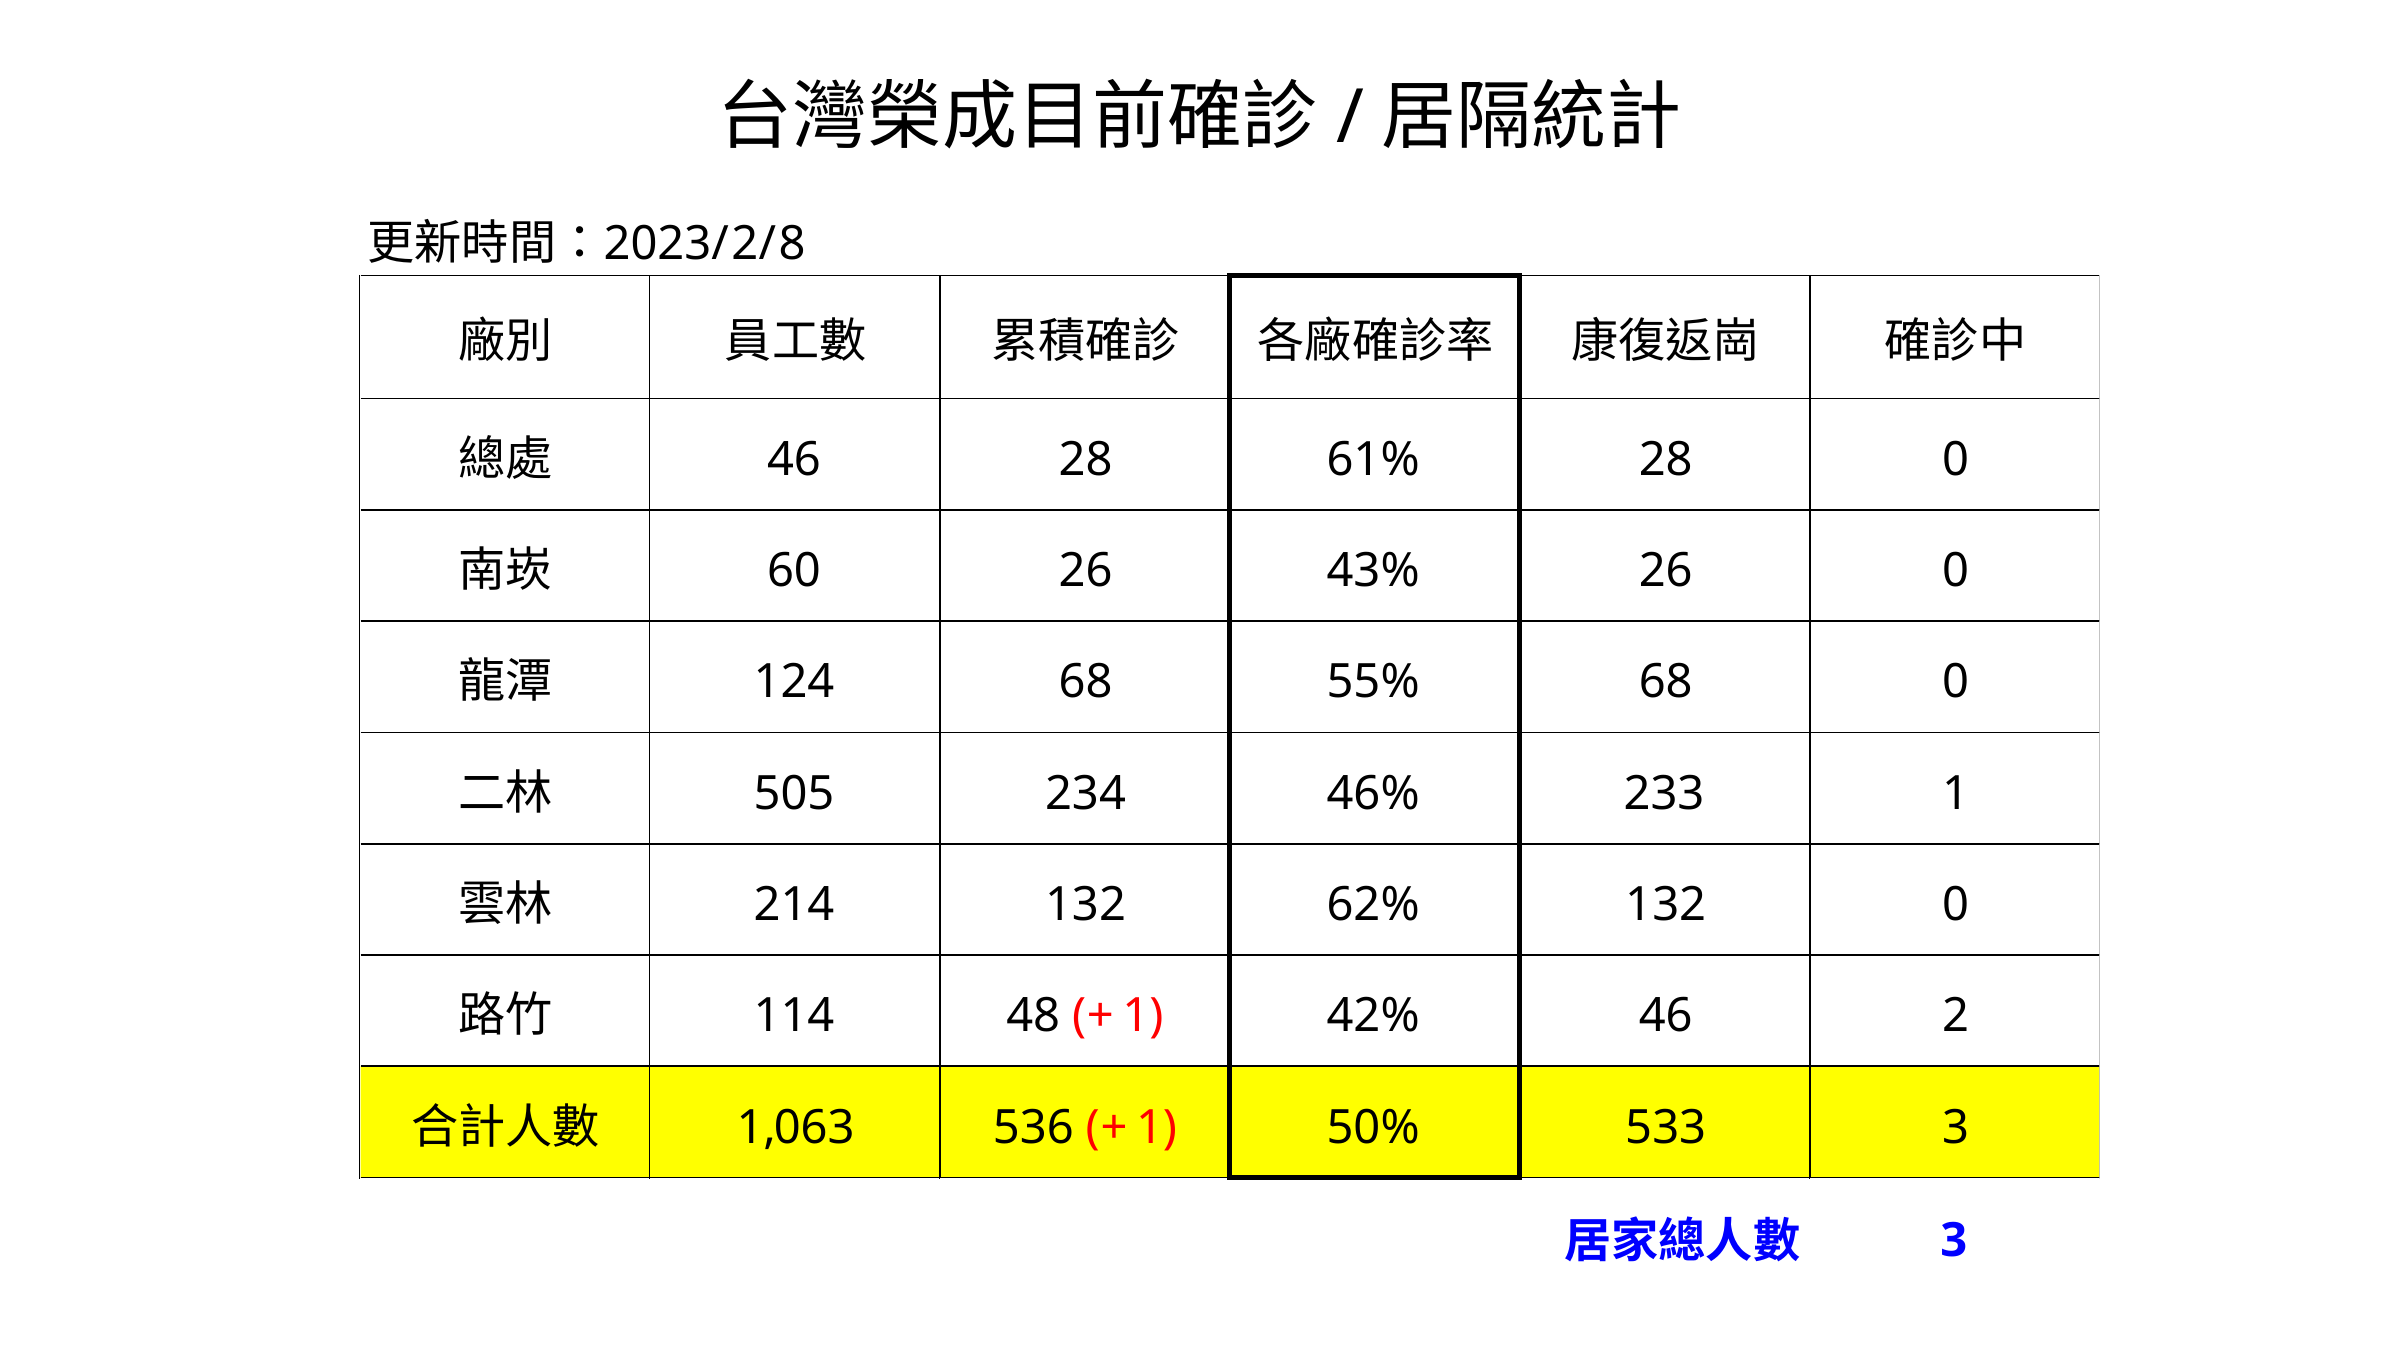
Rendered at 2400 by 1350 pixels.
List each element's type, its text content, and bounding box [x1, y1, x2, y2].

picture [358, 201, 2101, 1270]
text_box 台灣榮成目前確診/居隔統計 [703, 59, 1697, 165]
